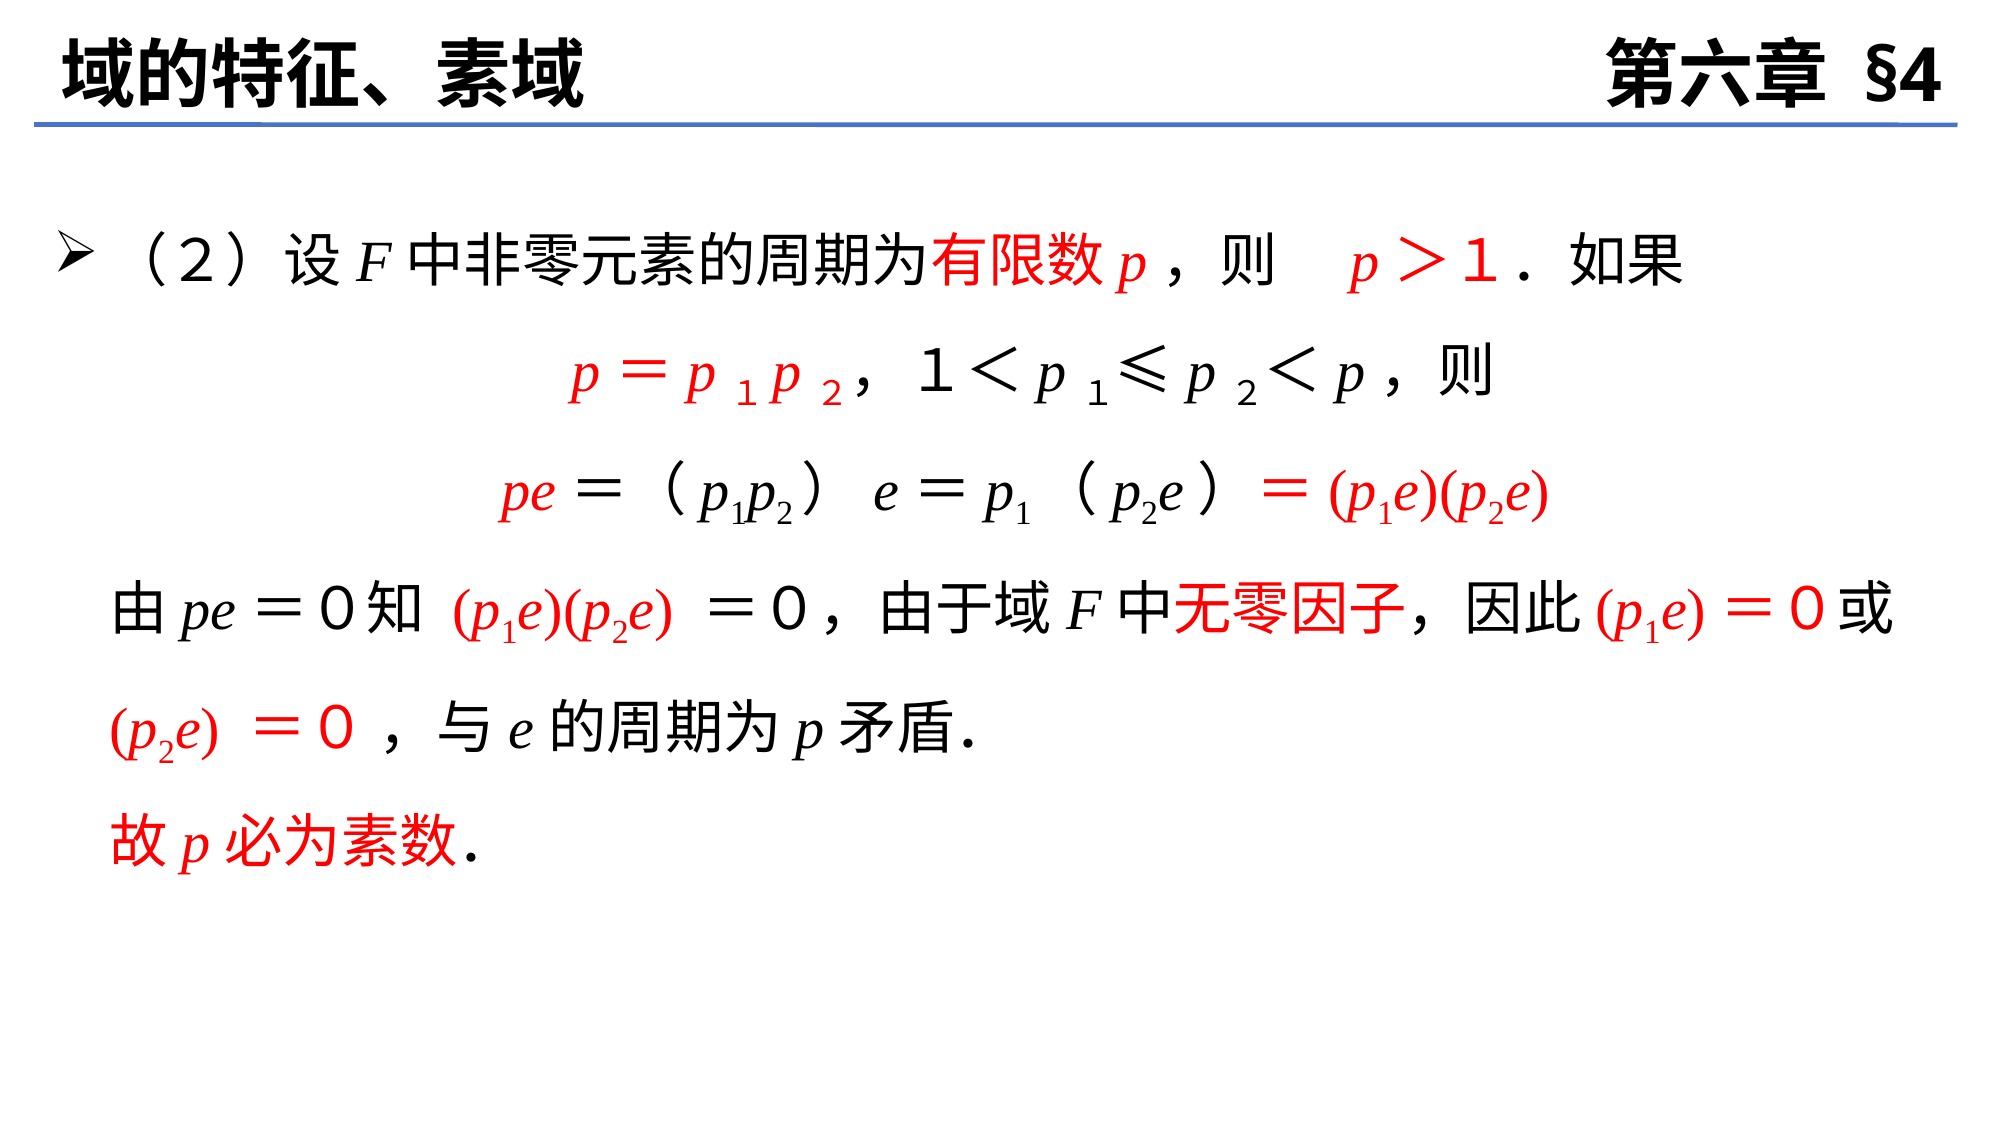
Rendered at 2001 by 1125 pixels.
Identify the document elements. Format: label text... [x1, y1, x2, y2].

text_box 第六章 §4 [1576, 19, 1958, 124]
text_box （２）设F中非零元素的周期为有限数p，则 p＞１．如果 p＝p１p２，１＜p１≤p２＜p，则 pe＝（p1p2）e＝p1（p2e）＝(p1e)(p2e) 由pe＝０知 (p1e)(p2e) ＝０，由于域F中无零因子，因此(p1e)＝０或(p2e) ＝０ ，与e的周期为p矛盾． 故p必为素数． [38, 181, 1958, 1065]
text_box 域的特征、素域 [46, 18, 932, 124]
